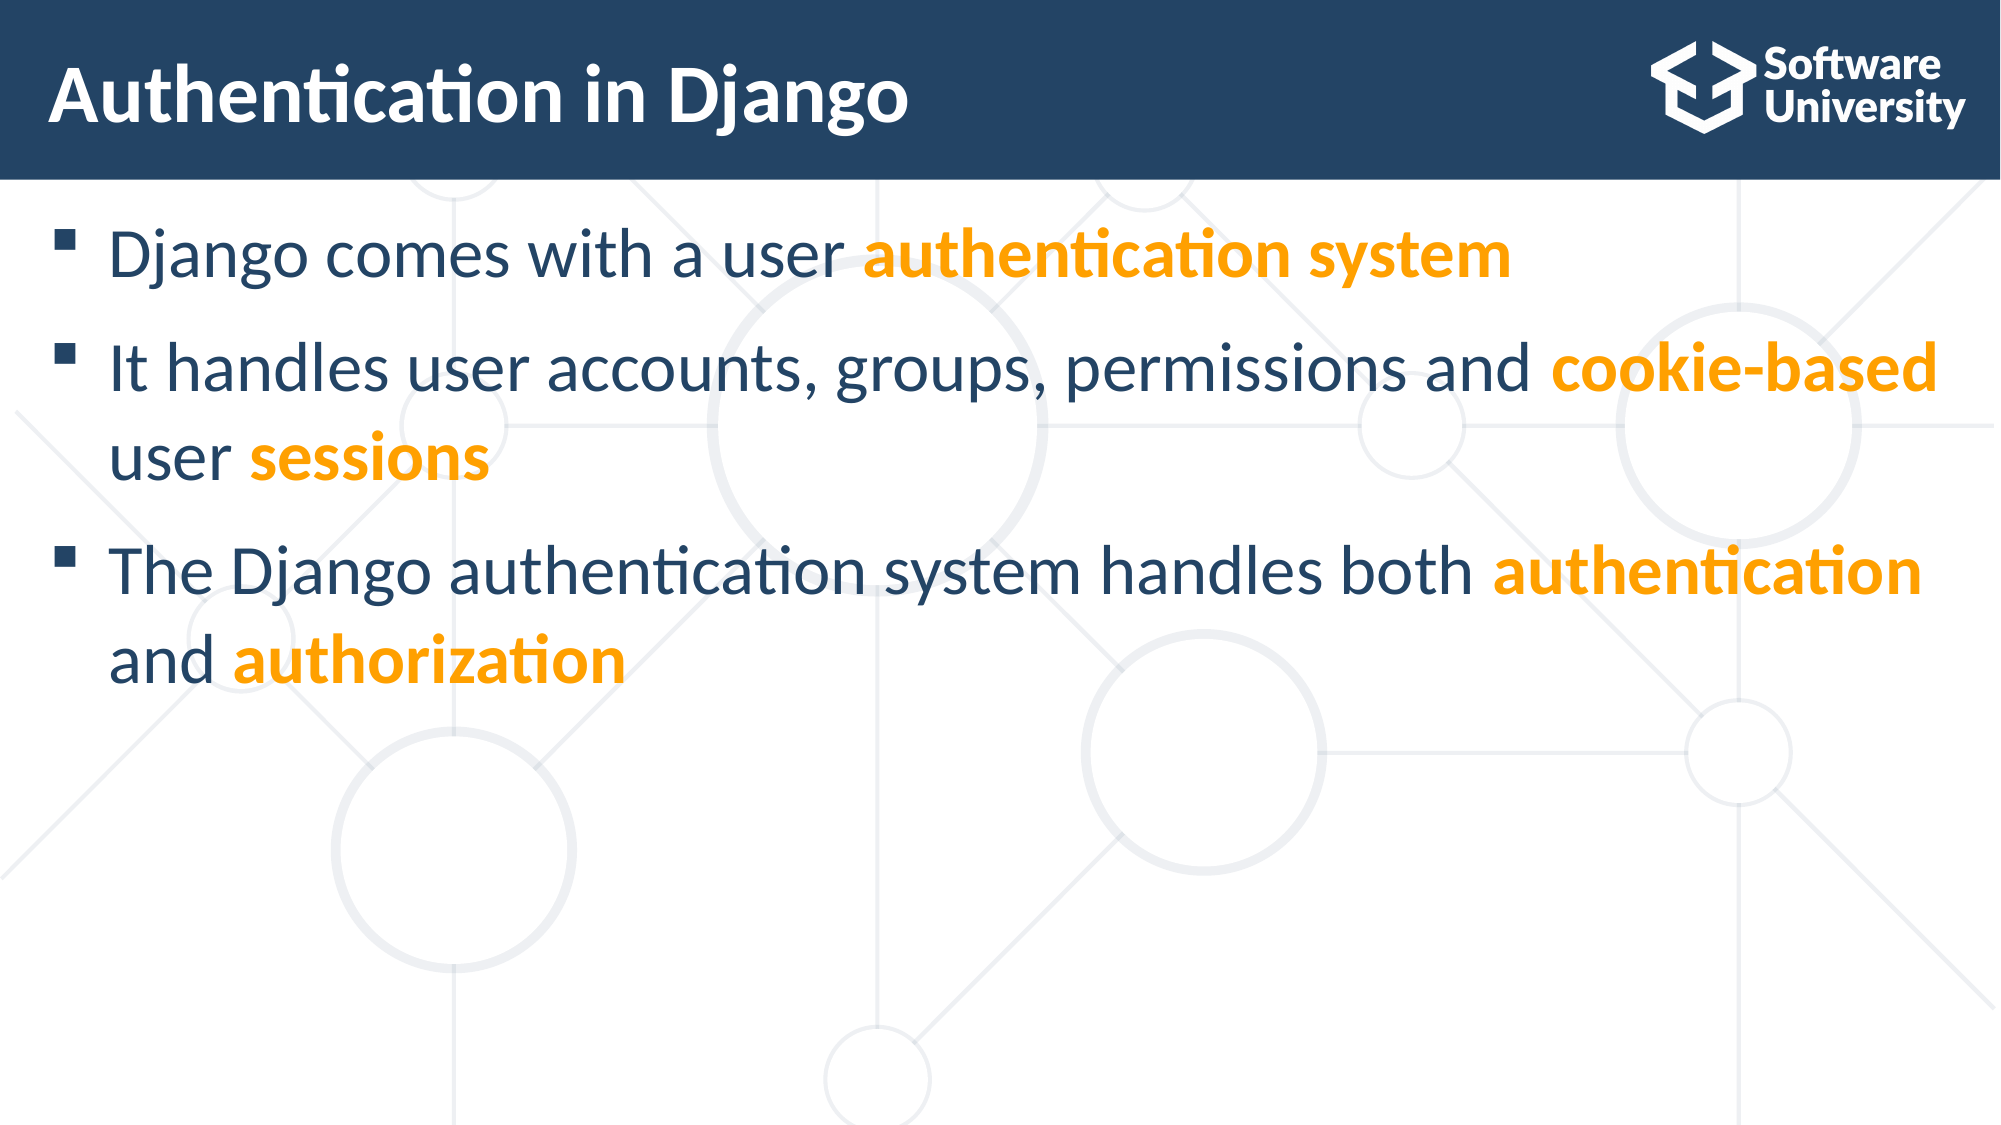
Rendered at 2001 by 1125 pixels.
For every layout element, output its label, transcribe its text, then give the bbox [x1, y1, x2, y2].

picture [1651, 41, 1966, 134]
title Authentication in Django [31, 16, 1625, 162]
list Django comes with a user authentication system It handles user accounts, groups, permissions and cookie-based user sessions The Django authentication system handles both authentication and authorization [31, 196, 1970, 1104]
